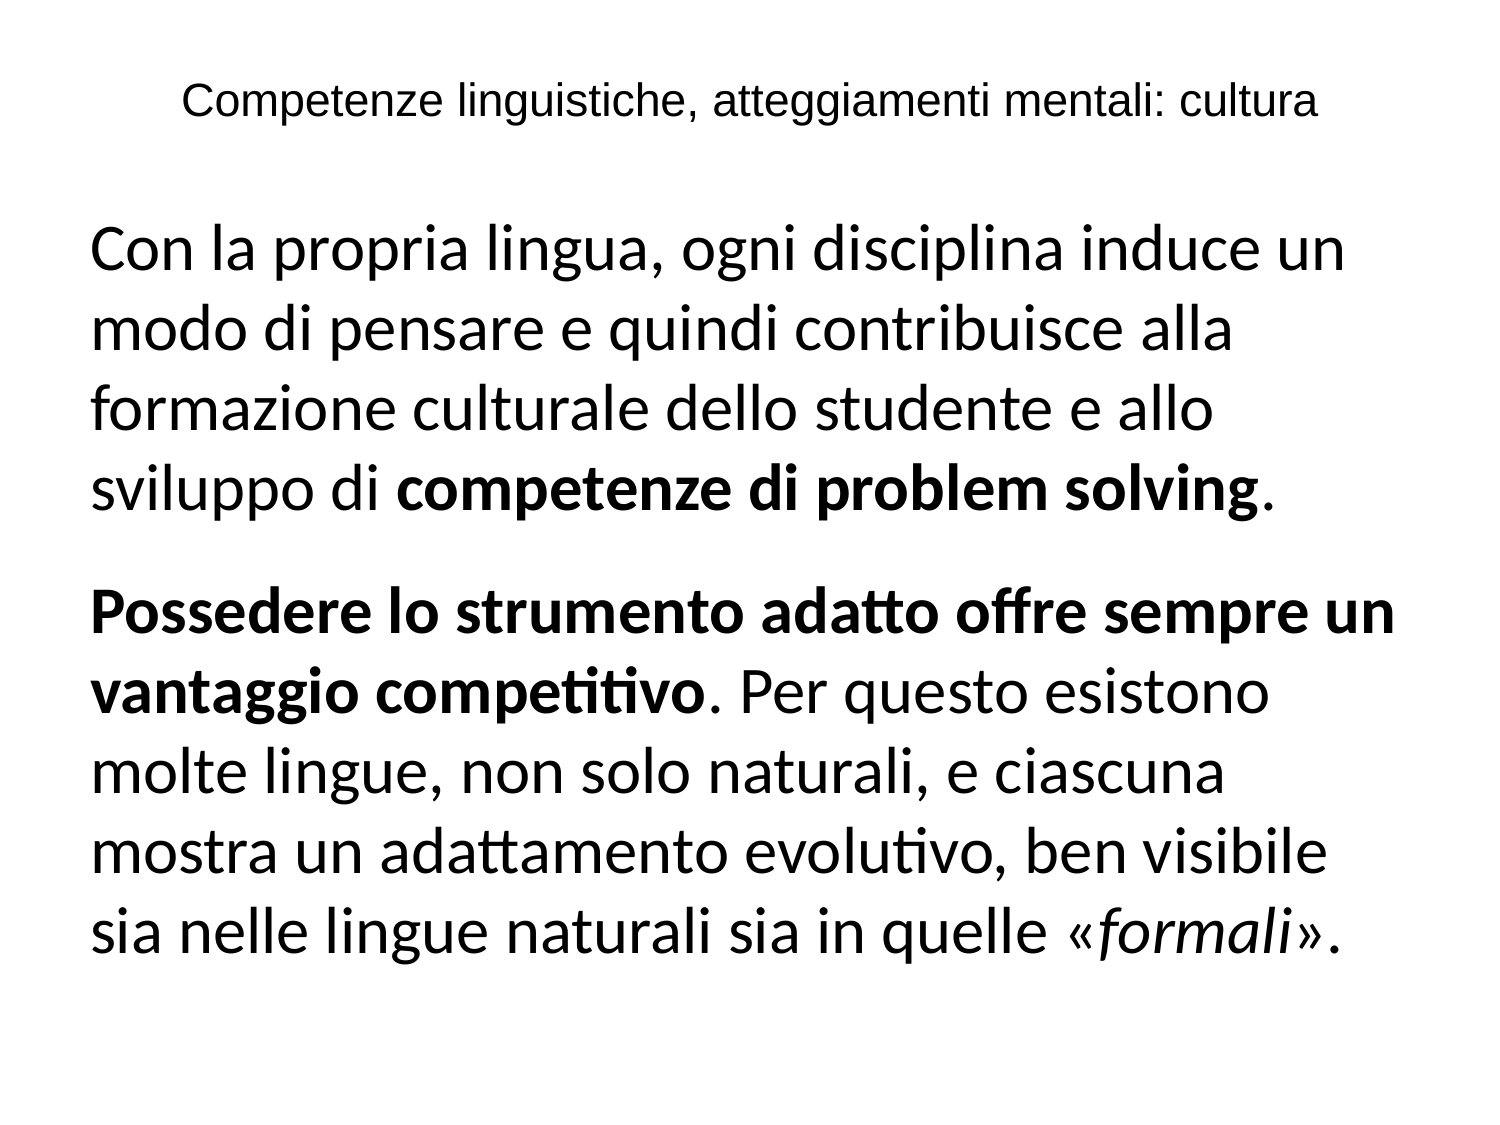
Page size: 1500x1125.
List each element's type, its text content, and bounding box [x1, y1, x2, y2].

list Con la propria lingua, ogni disciplina induce un modo di pensare e quindi contribuisce alla formazione culturale dello studente e allo sviluppo di competenze di problem solving. Possedere lo strumento adatto offre sempre un vantaggio competitivo. Per questo esistono molte lingue, non solo naturali, e ciascuna mostra un adattamento evolutivo, ben visibile sia nelle lingue naturali sia in quelle «formali». [75, 196, 1425, 1071]
title Competenze linguistiche, atteggiamenti mentali: cultura [75, 45, 1425, 150]
